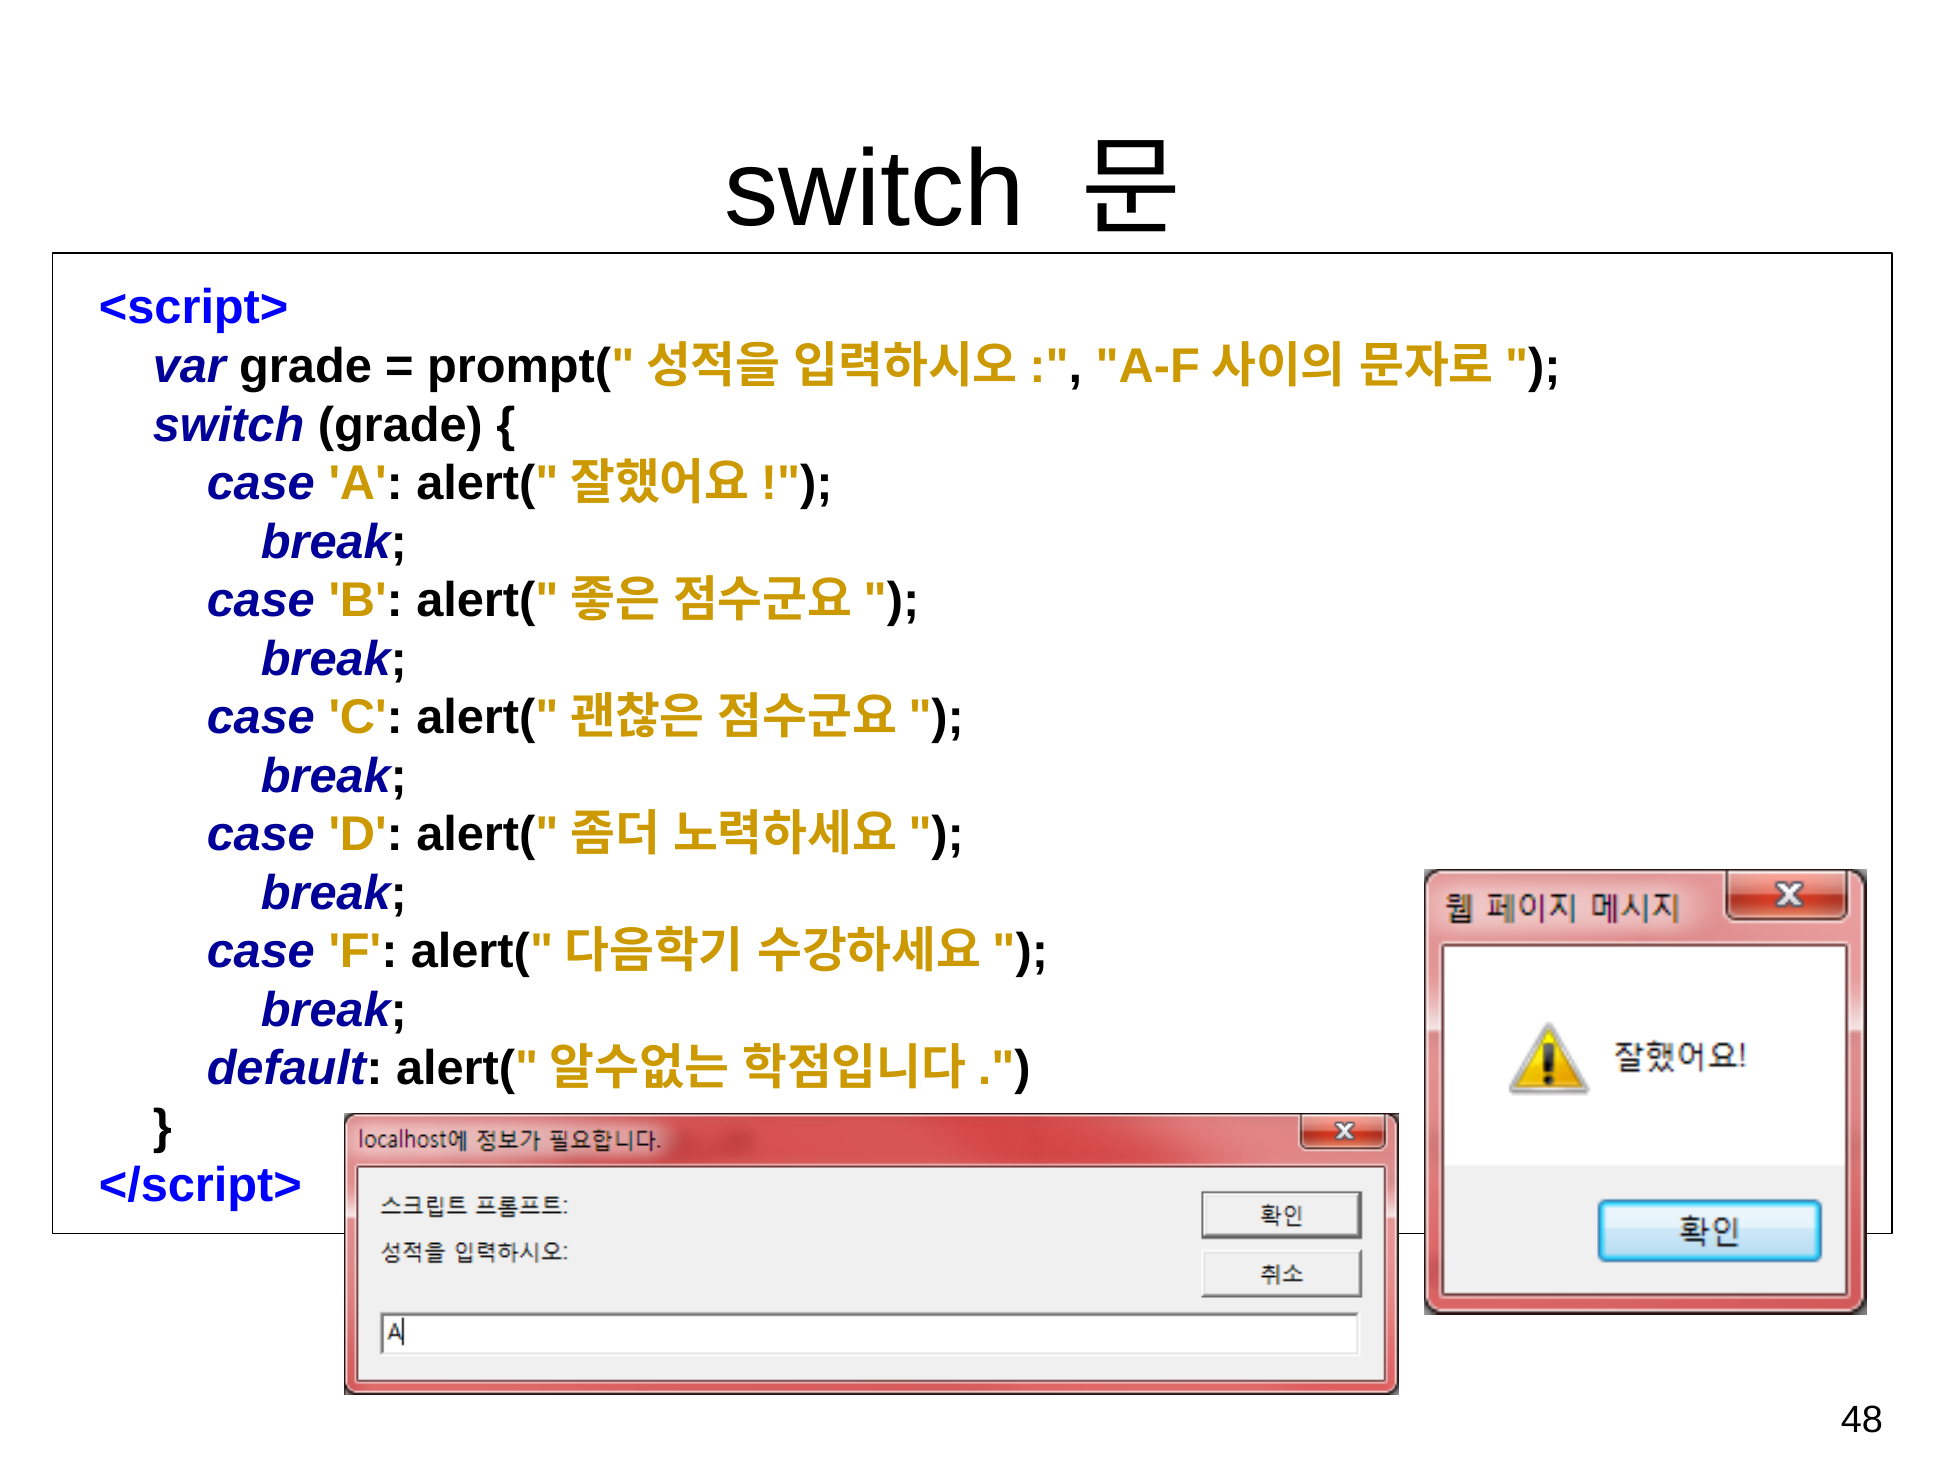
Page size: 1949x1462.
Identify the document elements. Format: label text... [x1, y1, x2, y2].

picture [344, 1113, 1400, 1396]
slide_number ‹#› [1496, 1372, 1899, 1462]
title switch 문 [156, 92, 1749, 253]
picture [1424, 869, 1867, 1315]
text_box <script> var grade = prompt("성적을 입력하시오:", "A-F사이의 문자로"); switch (grade) { case 'A': alert("잘했어요!"); break; case 'B': alert("좋은 점수군요"); break; case 'C': alert("괜찮은 점수군요"); break; case 'D': alert("좀더 노력하세요"); break; case 'F': alert("다음학기 수강하세요"); break; default: alert("알수없는 학점입니다.") } </script> [52, 253, 1893, 1234]
